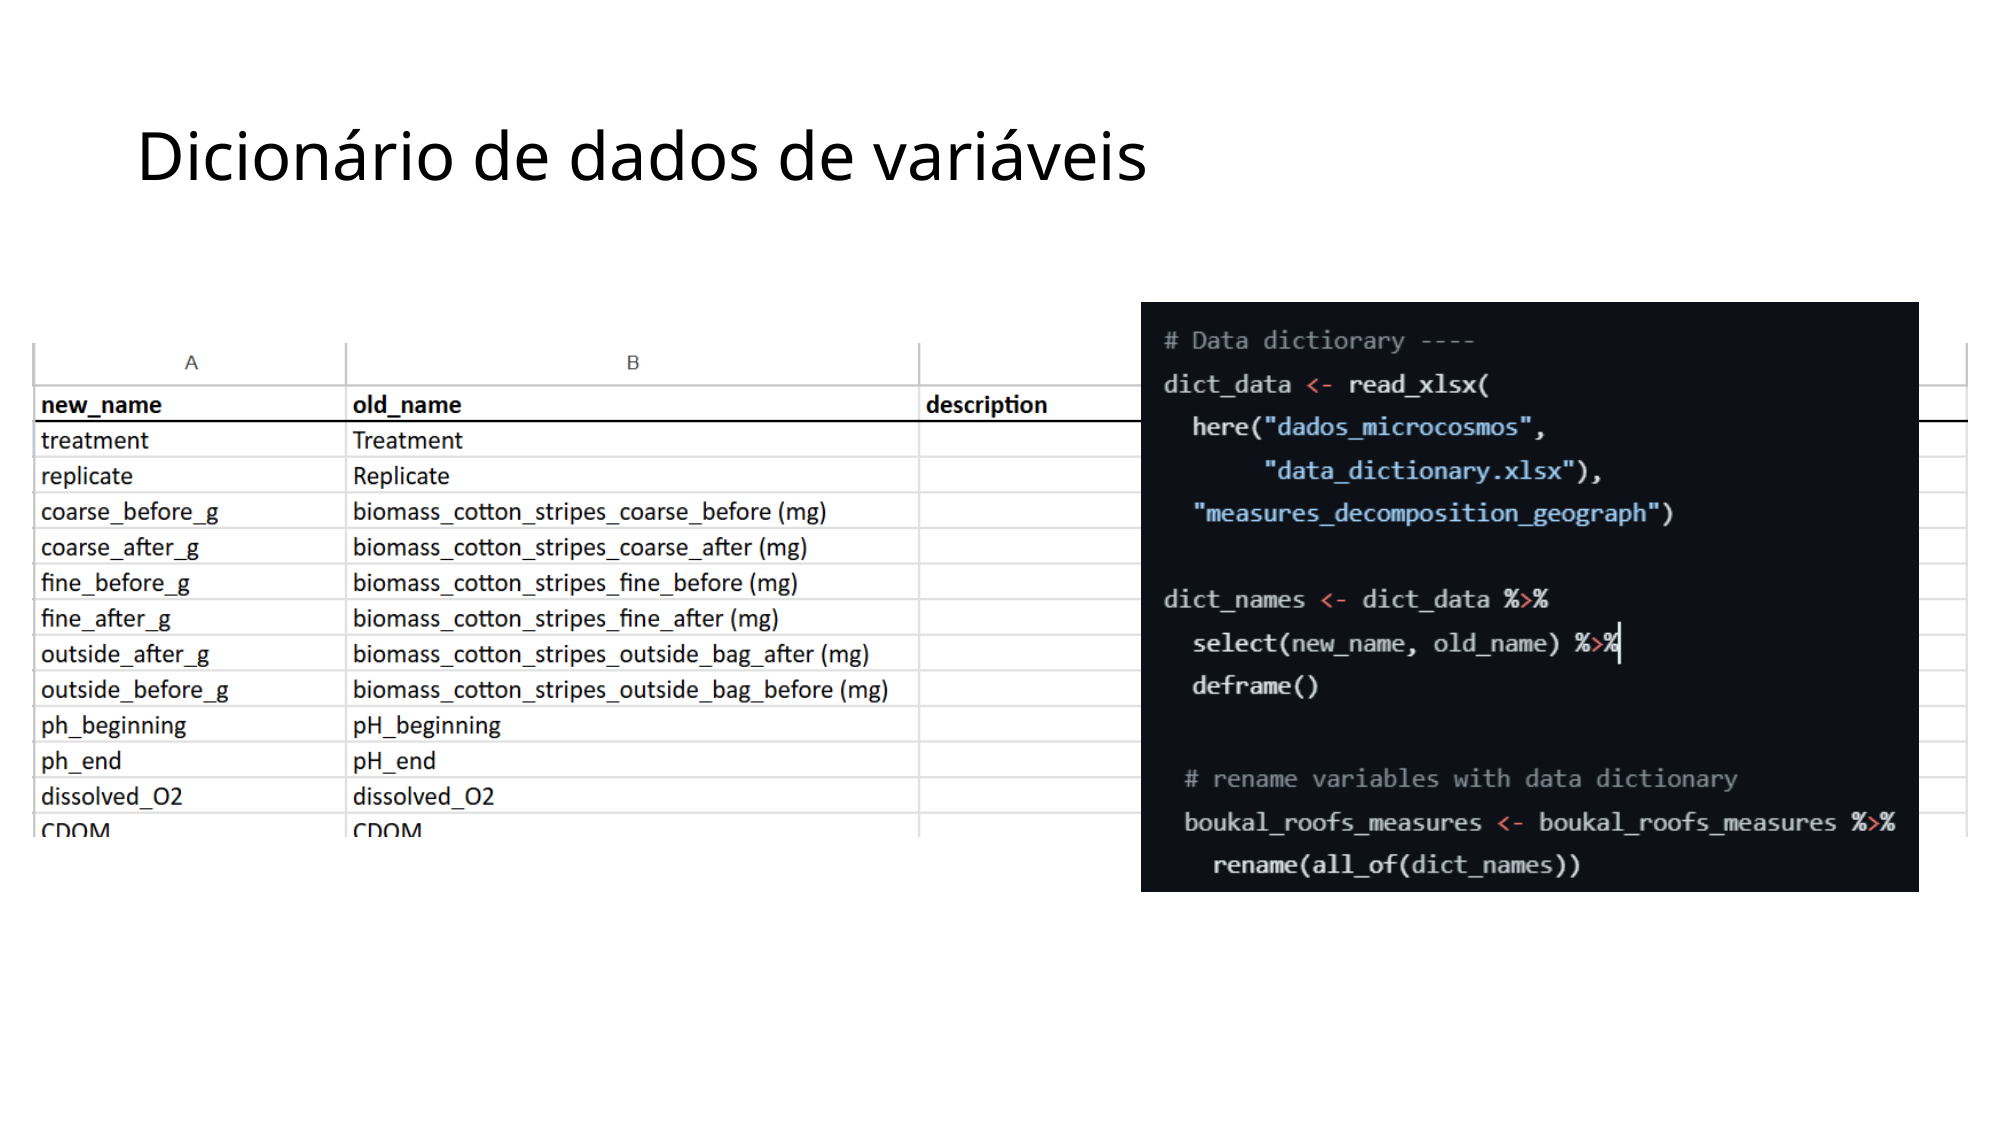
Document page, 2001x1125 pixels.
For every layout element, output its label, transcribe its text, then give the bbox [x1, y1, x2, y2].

title Dicionário de dados de variáveis [121, 90, 1847, 228]
picture [31, 302, 1984, 893]
